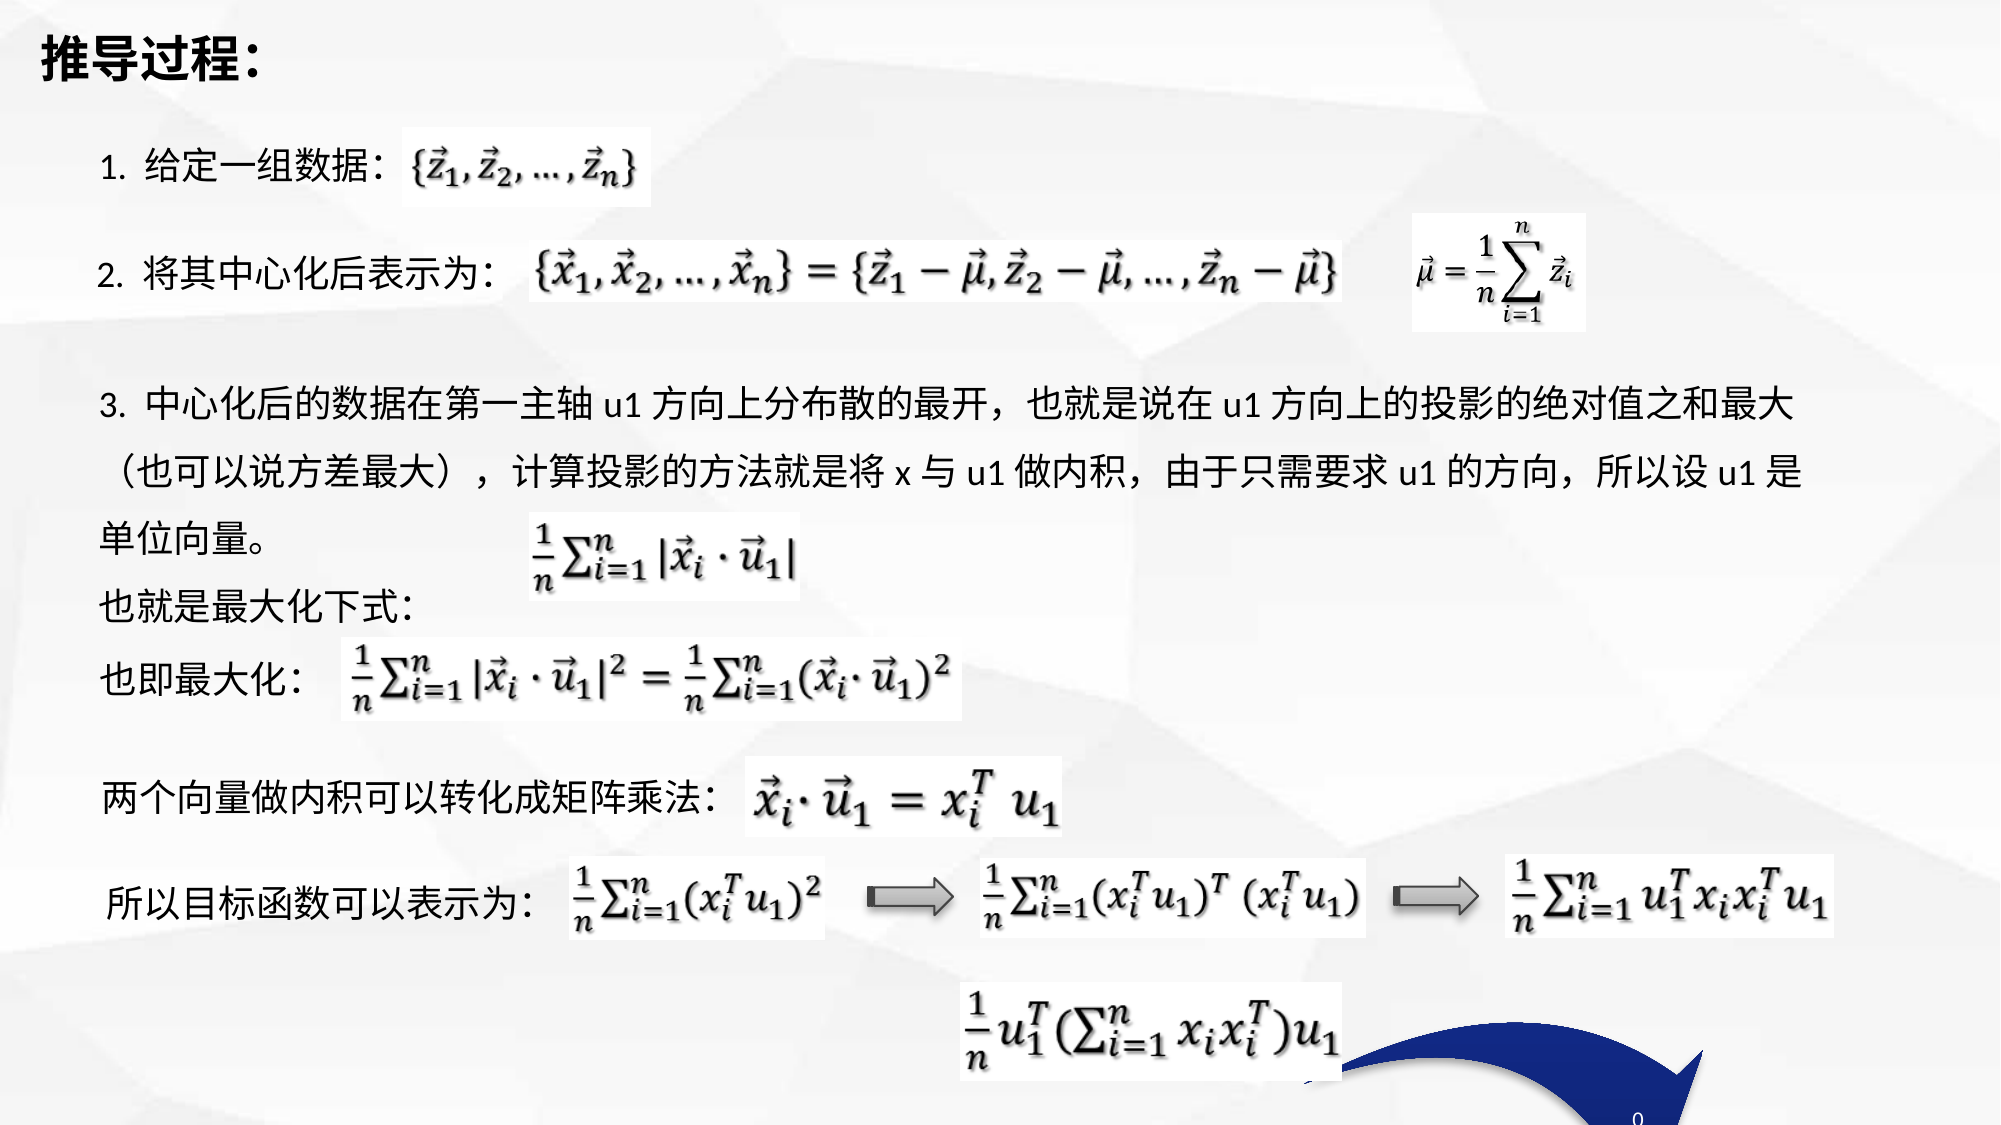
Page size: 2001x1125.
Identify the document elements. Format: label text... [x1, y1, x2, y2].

text_box 也即最大化： [84, 648, 334, 709]
text_box 推导过程： [25, 20, 306, 95]
text_box 所以目标函数可以表示为： [91, 872, 563, 933]
text_box 2. 将其中心化后表示为： [81, 242, 528, 302]
text_box 3. 中心化后的数据在第一主轴u1方向上分布散的最开，也就是说在u1方向上的投影的绝对值之和最大（也可以说方差最大），计算投影的方法就是将x与u1做内积，由于只需要求u1的方向，所以设u1是单位向量。 也就是最大化下式： [83, 350, 1848, 635]
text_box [1241, 876, 1771, 1125]
text_box 1. 给定一组数据： [83, 134, 397, 195]
text_box [867, 877, 954, 917]
text_box 两个向量做内积可以转化成矩阵乘法： [87, 766, 739, 827]
picture [0, 0, 2001, 1125]
